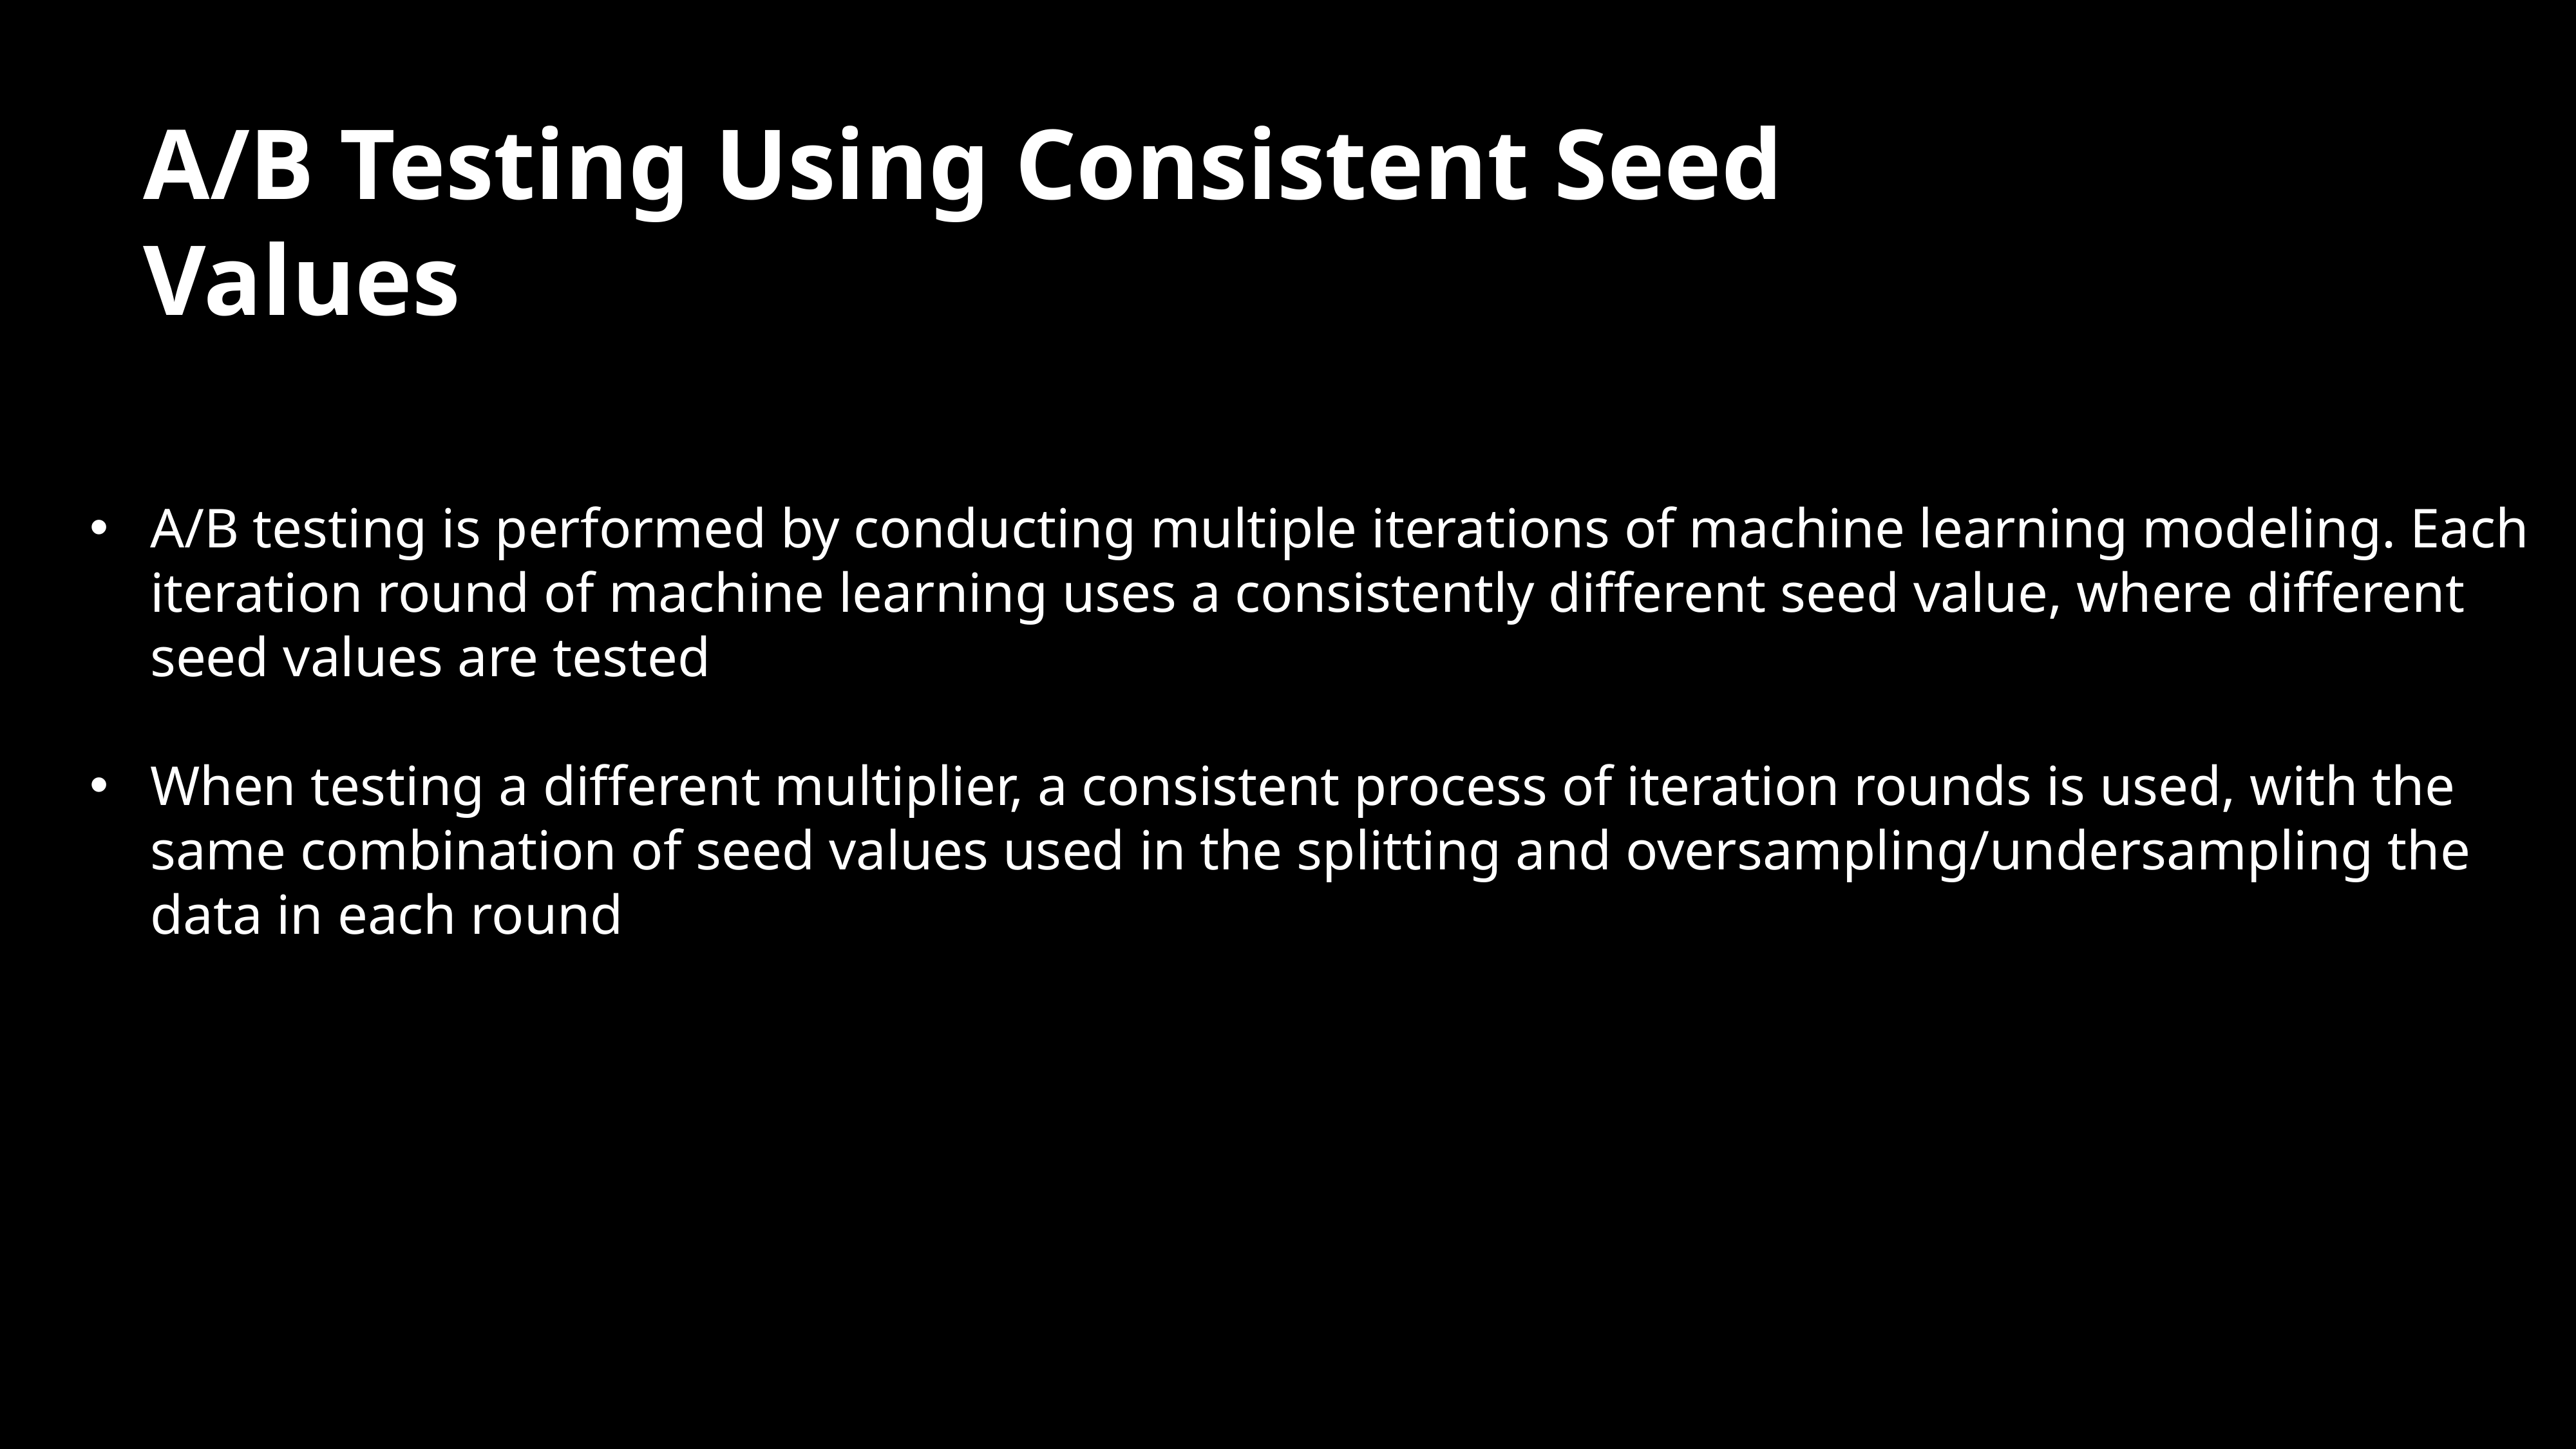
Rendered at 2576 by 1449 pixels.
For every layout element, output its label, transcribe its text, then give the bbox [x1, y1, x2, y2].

text_box A/B testing is performed by conducting multiple iterations of machine learning modeling. Each iteration round of machine learning uses a consistently different seed value, where different seed values are tested When testing a different multiplier, a consistent process of iteration rounds is used, with the same combination of seed values used in the splitting and oversampling/undersampling the data in each round [82, 486, 2576, 1104]
text_box A/B Testing Using Consistent Seed Values [135, 95, 1973, 252]
